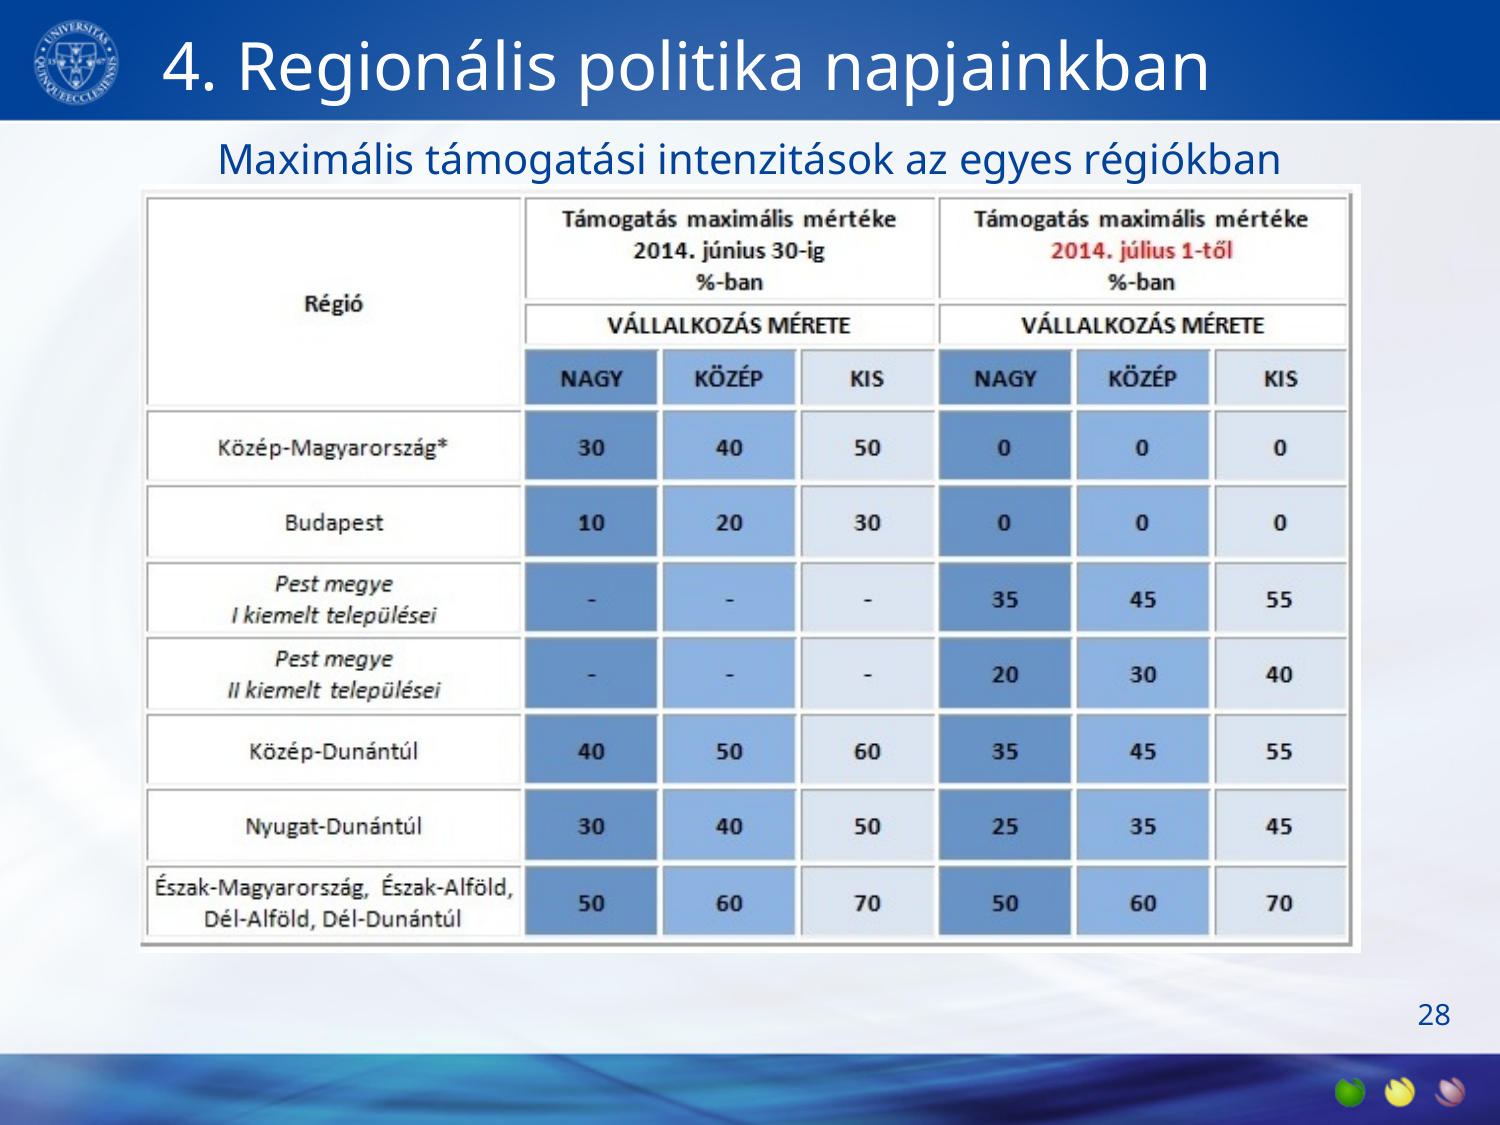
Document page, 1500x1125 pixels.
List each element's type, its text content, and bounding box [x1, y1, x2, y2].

slide_number 28 [1115, 988, 1467, 1036]
list Maximális támogatási intenzitások az egyes régiókban [40, 125, 1460, 977]
title 4. Regionális politika napjainkban [147, 18, 1460, 110]
picture [0, 0, 1500, 1125]
